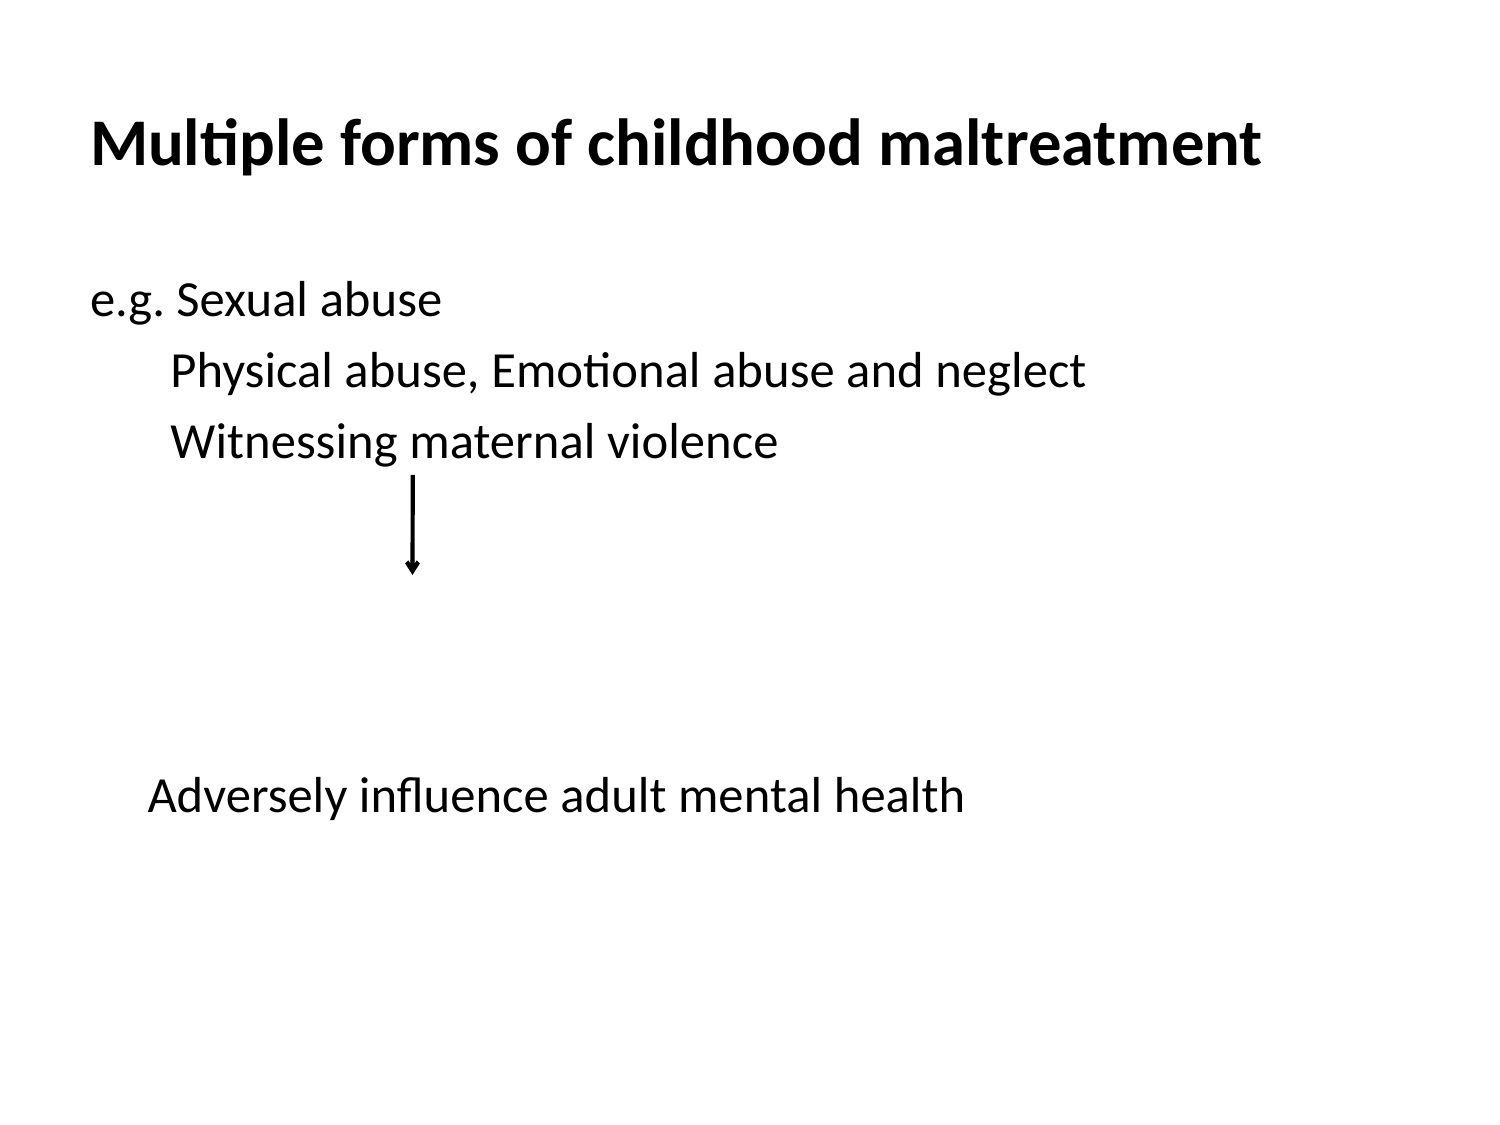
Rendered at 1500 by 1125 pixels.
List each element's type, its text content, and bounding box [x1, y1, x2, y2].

list e.g. Sexual abuse Physical abuse, Emotional abuse and neglect Witnessing maternal violence Adversely influence adult mental health [75, 187, 1425, 1125]
title Multiple forms of childhood maltreatment [75, 45, 1425, 187]
